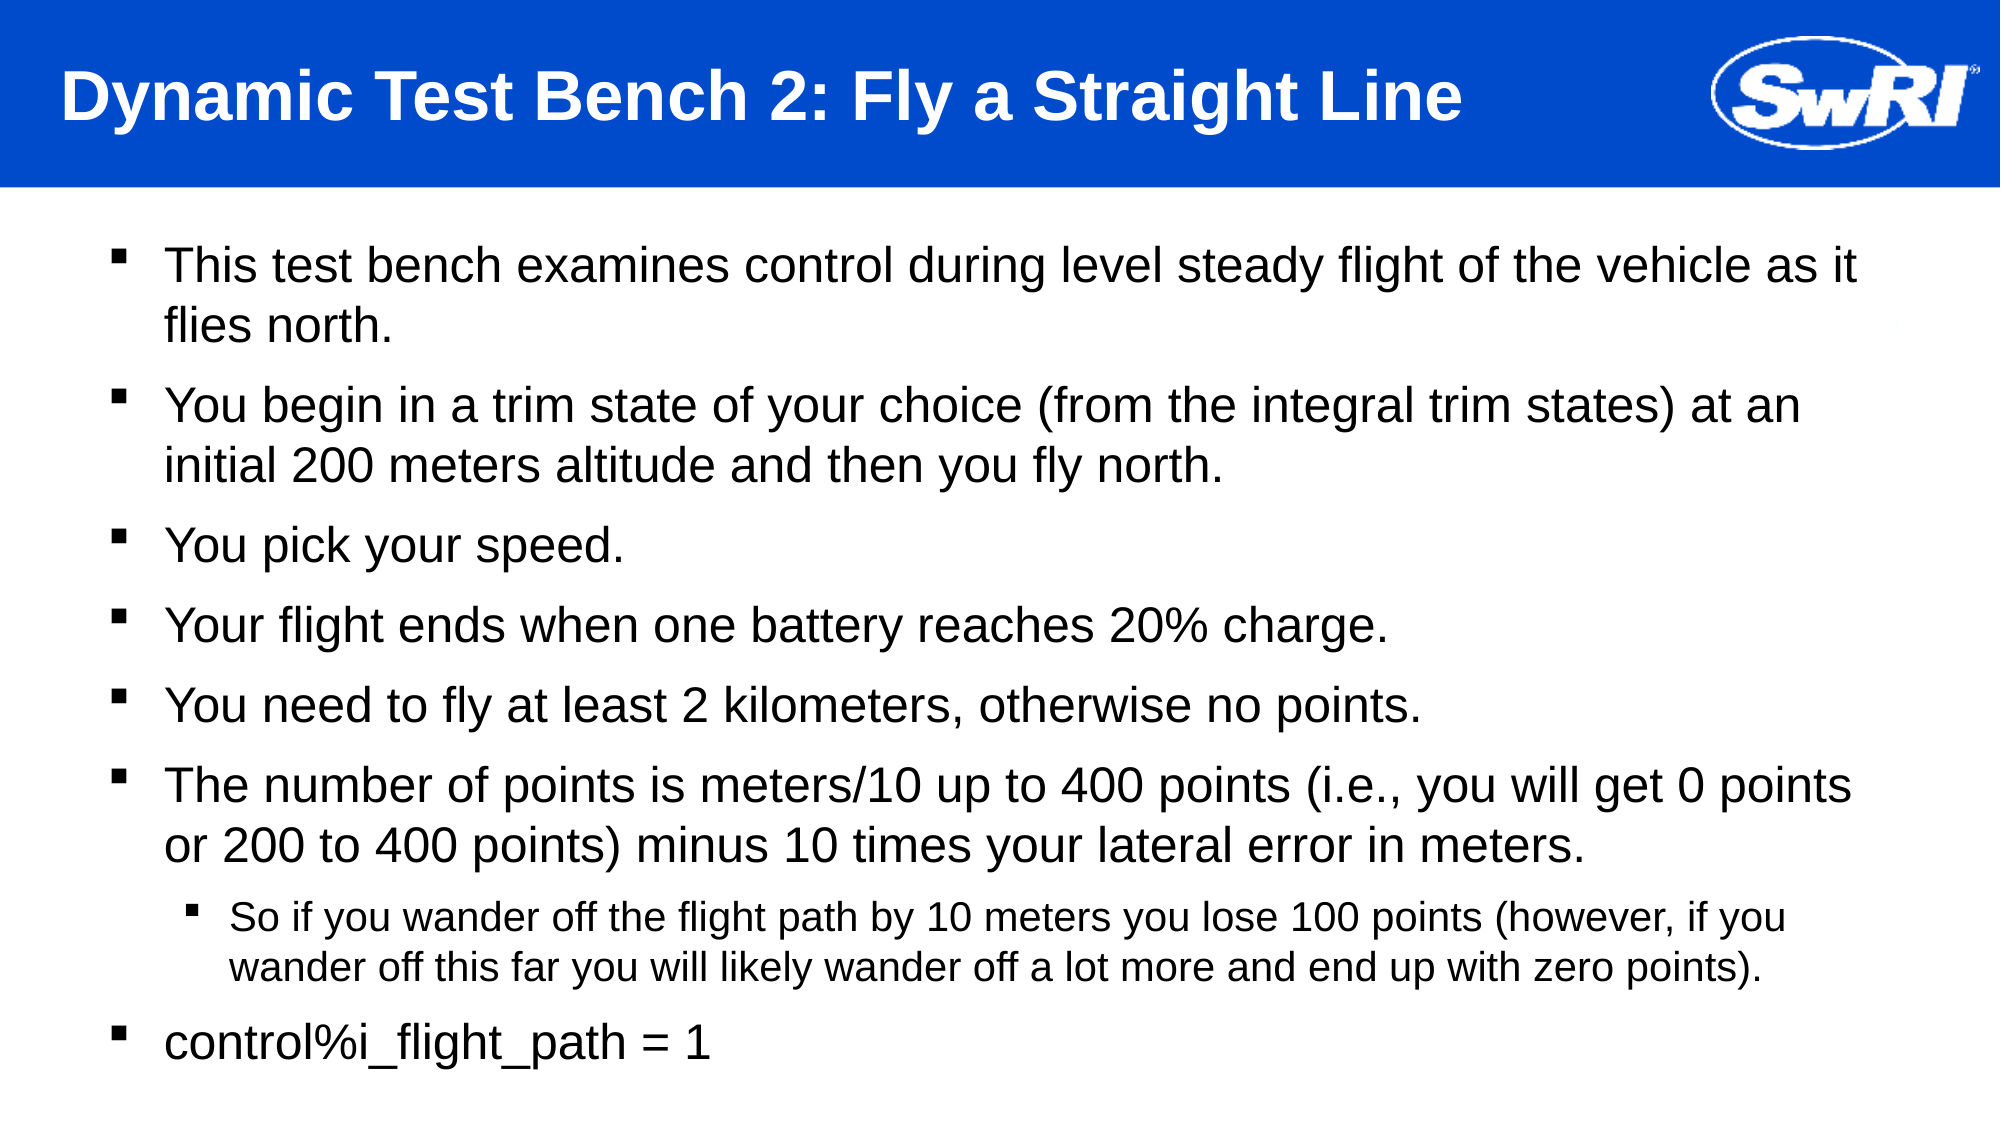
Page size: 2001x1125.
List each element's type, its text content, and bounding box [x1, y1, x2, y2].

title Dynamic Test Bench 2: Fly a Straight Line [0, 0, 2000, 188]
list This test bench examines control during level steady flight of the vehicle as it flies north. You begin in a trim state of your choice (from the integral trim states) at an initial 200 meters altitude and then you fly north. You pick your speed. Your flight ends when one battery reaches 20% charge. You need to fly at least 2 kilometers, otherwise no points. The number of points is meters/10 up to 400 points (i.e., you will get 0 points or 200 to 400 points) minus 10 times your lateral error in meters. So if you wander off the flight path by 10 meters you lose 100 points (however, if you wander off this far you will likely wander off a lot more and end up with zero points). control%i_flight_path = 1 [82, 224, 1918, 1088]
